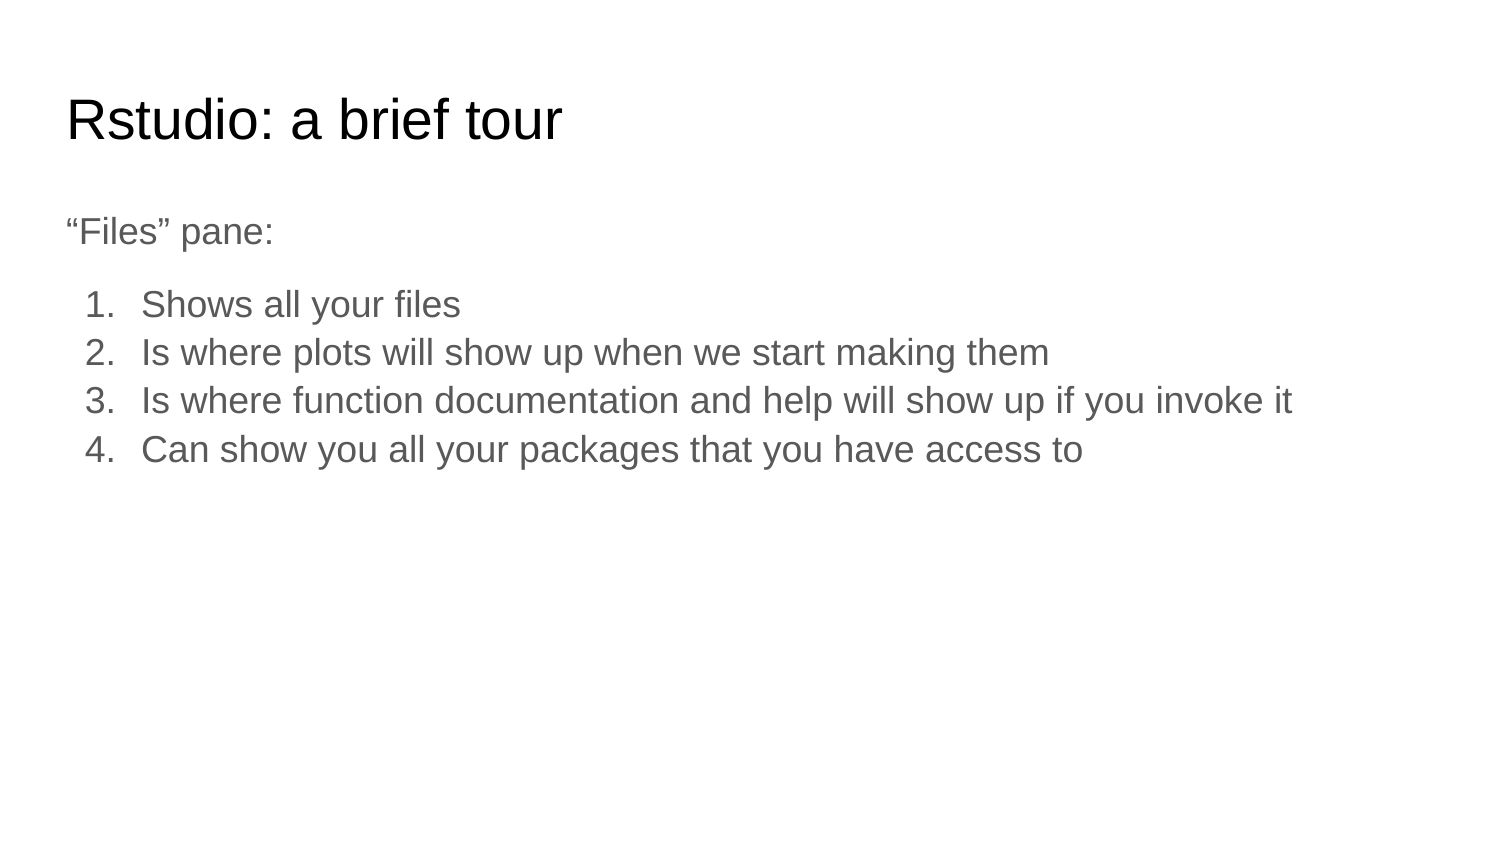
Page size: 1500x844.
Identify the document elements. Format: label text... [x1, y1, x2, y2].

title Rstudio: a brief tour [51, 72, 1449, 167]
list “Files” pane: Shows all your files Is where plots will show up when we start making them Is where function documentation and help will show up if you invoke it Can show you all your packages that you have access to [51, 189, 1449, 750]
